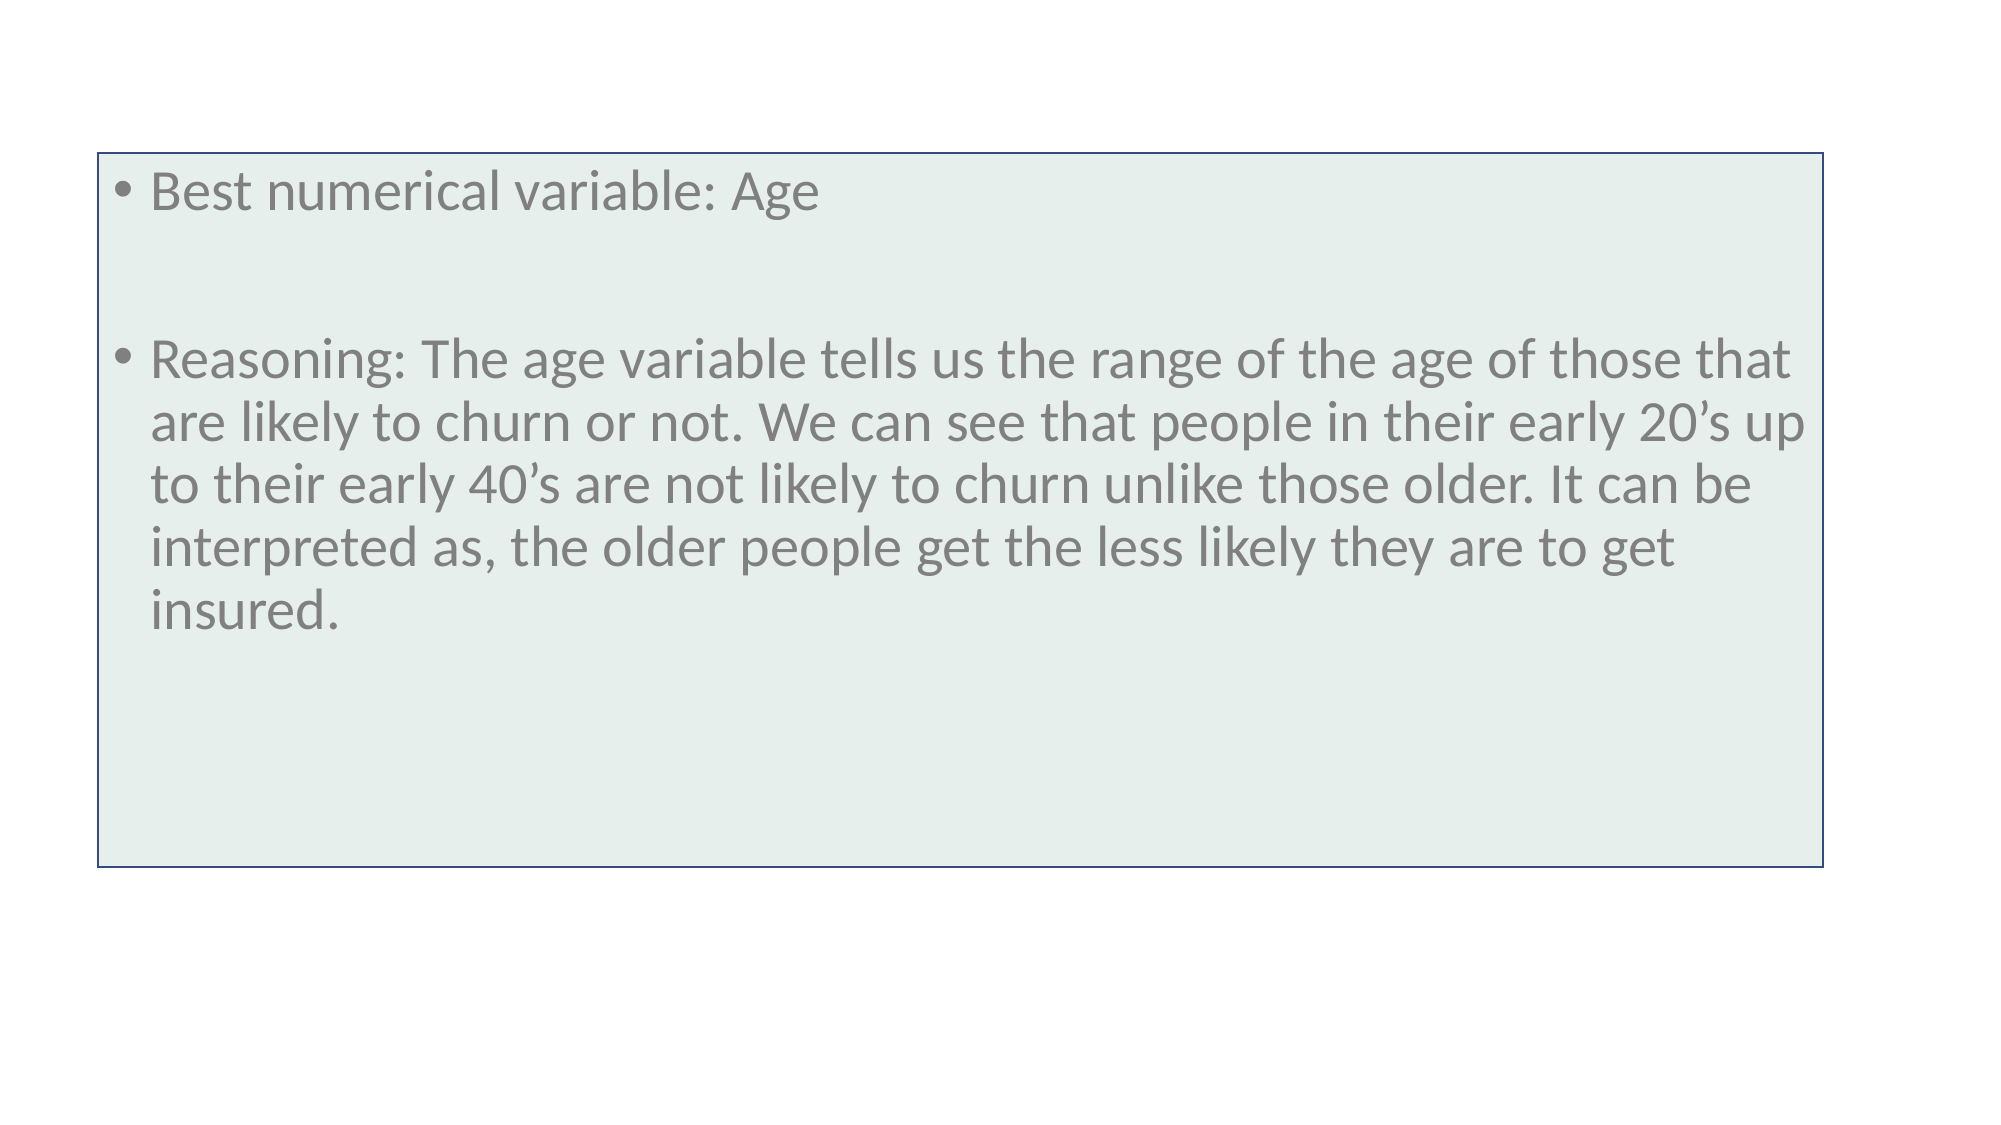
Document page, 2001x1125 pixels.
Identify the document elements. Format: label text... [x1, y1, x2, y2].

list Best numerical variable: Age Reasoning: The age variable tells us the range of the age of those that are likely to churn or not. We can see that people in their early 20’s up to their early 40’s are not likely to churn unlike those older. It can be interpreted as, the older people get the less likely they are to get insured. [97, 152, 1824, 868]
